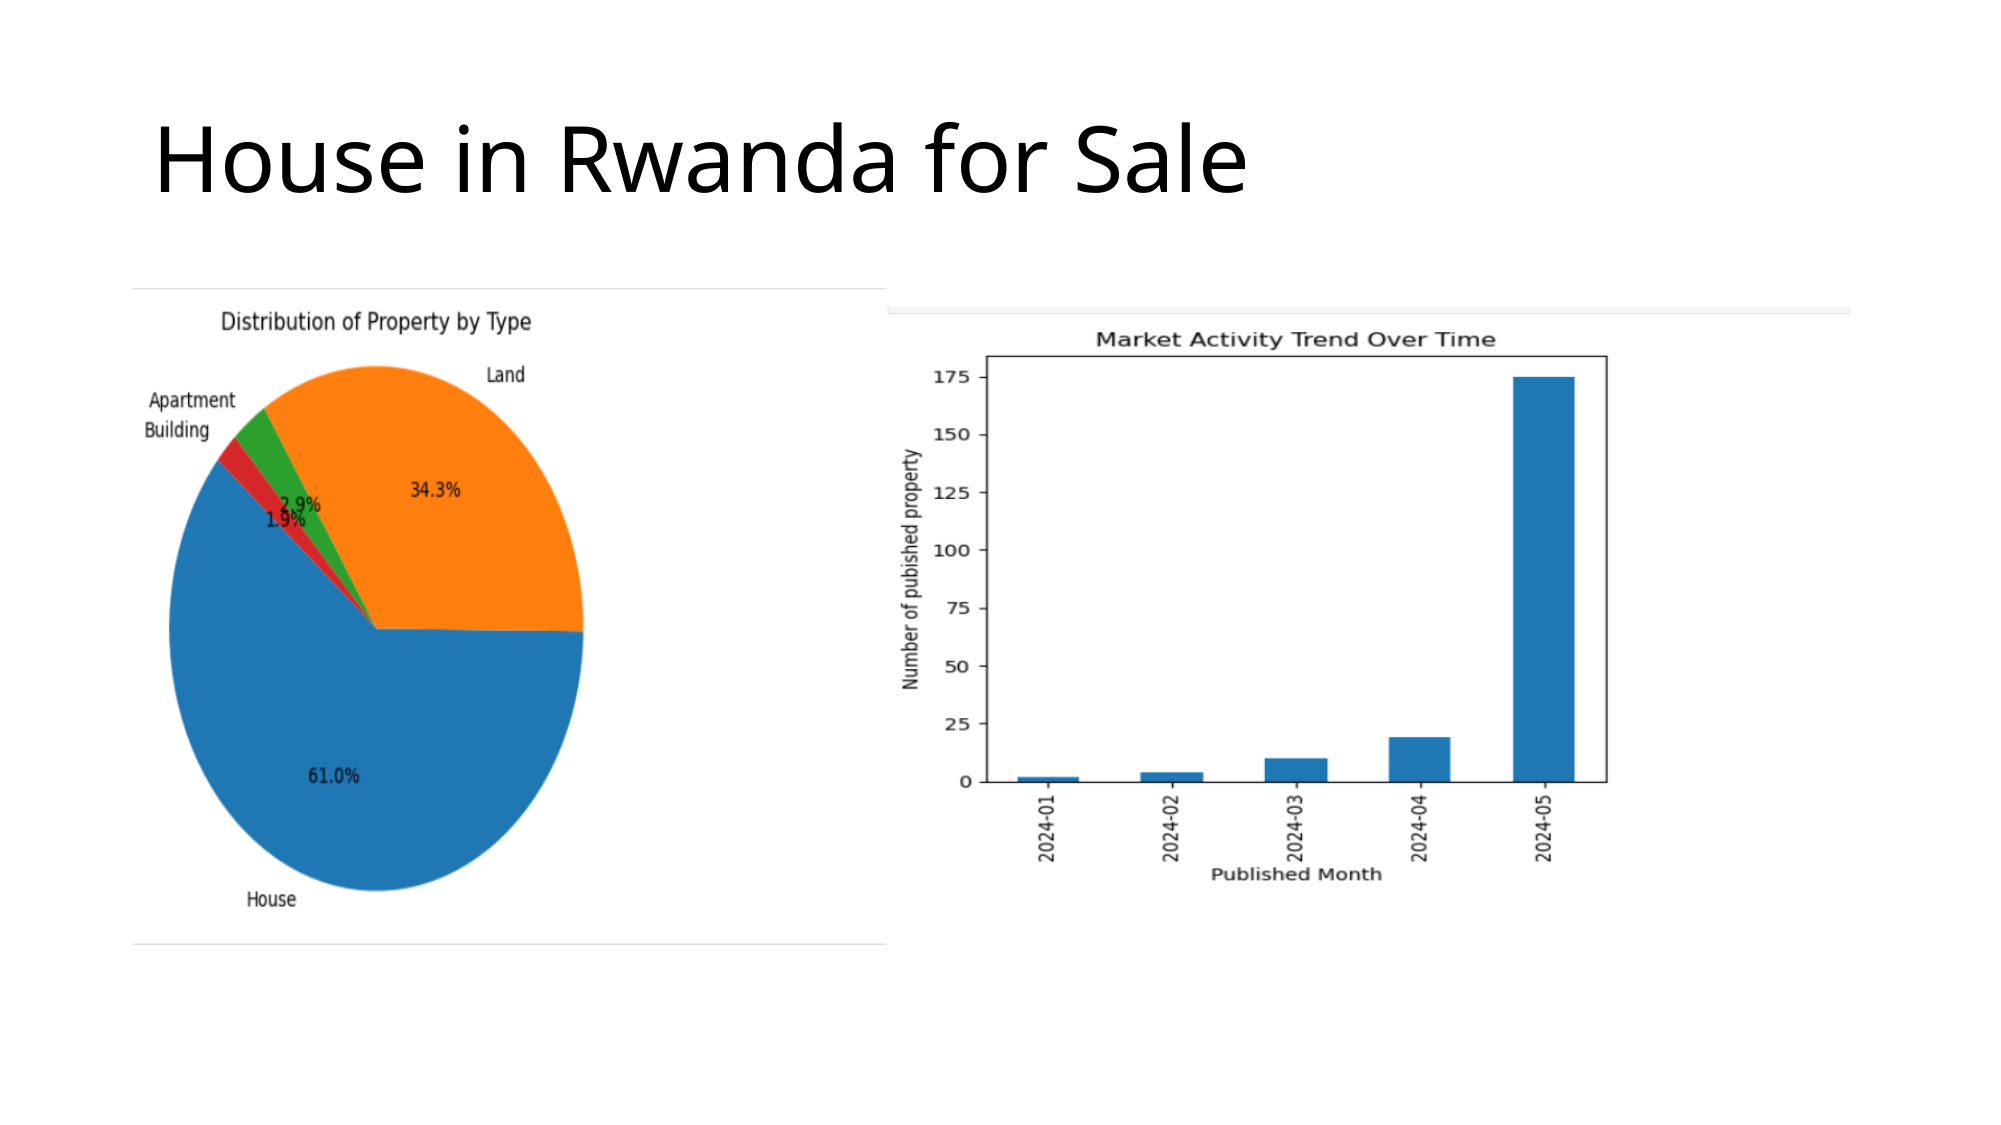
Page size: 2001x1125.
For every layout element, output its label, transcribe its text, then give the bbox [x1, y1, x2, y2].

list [115, 288, 886, 945]
picture [873, 307, 1851, 906]
title House in Rwanda for Sale [137, 53, 1863, 272]
